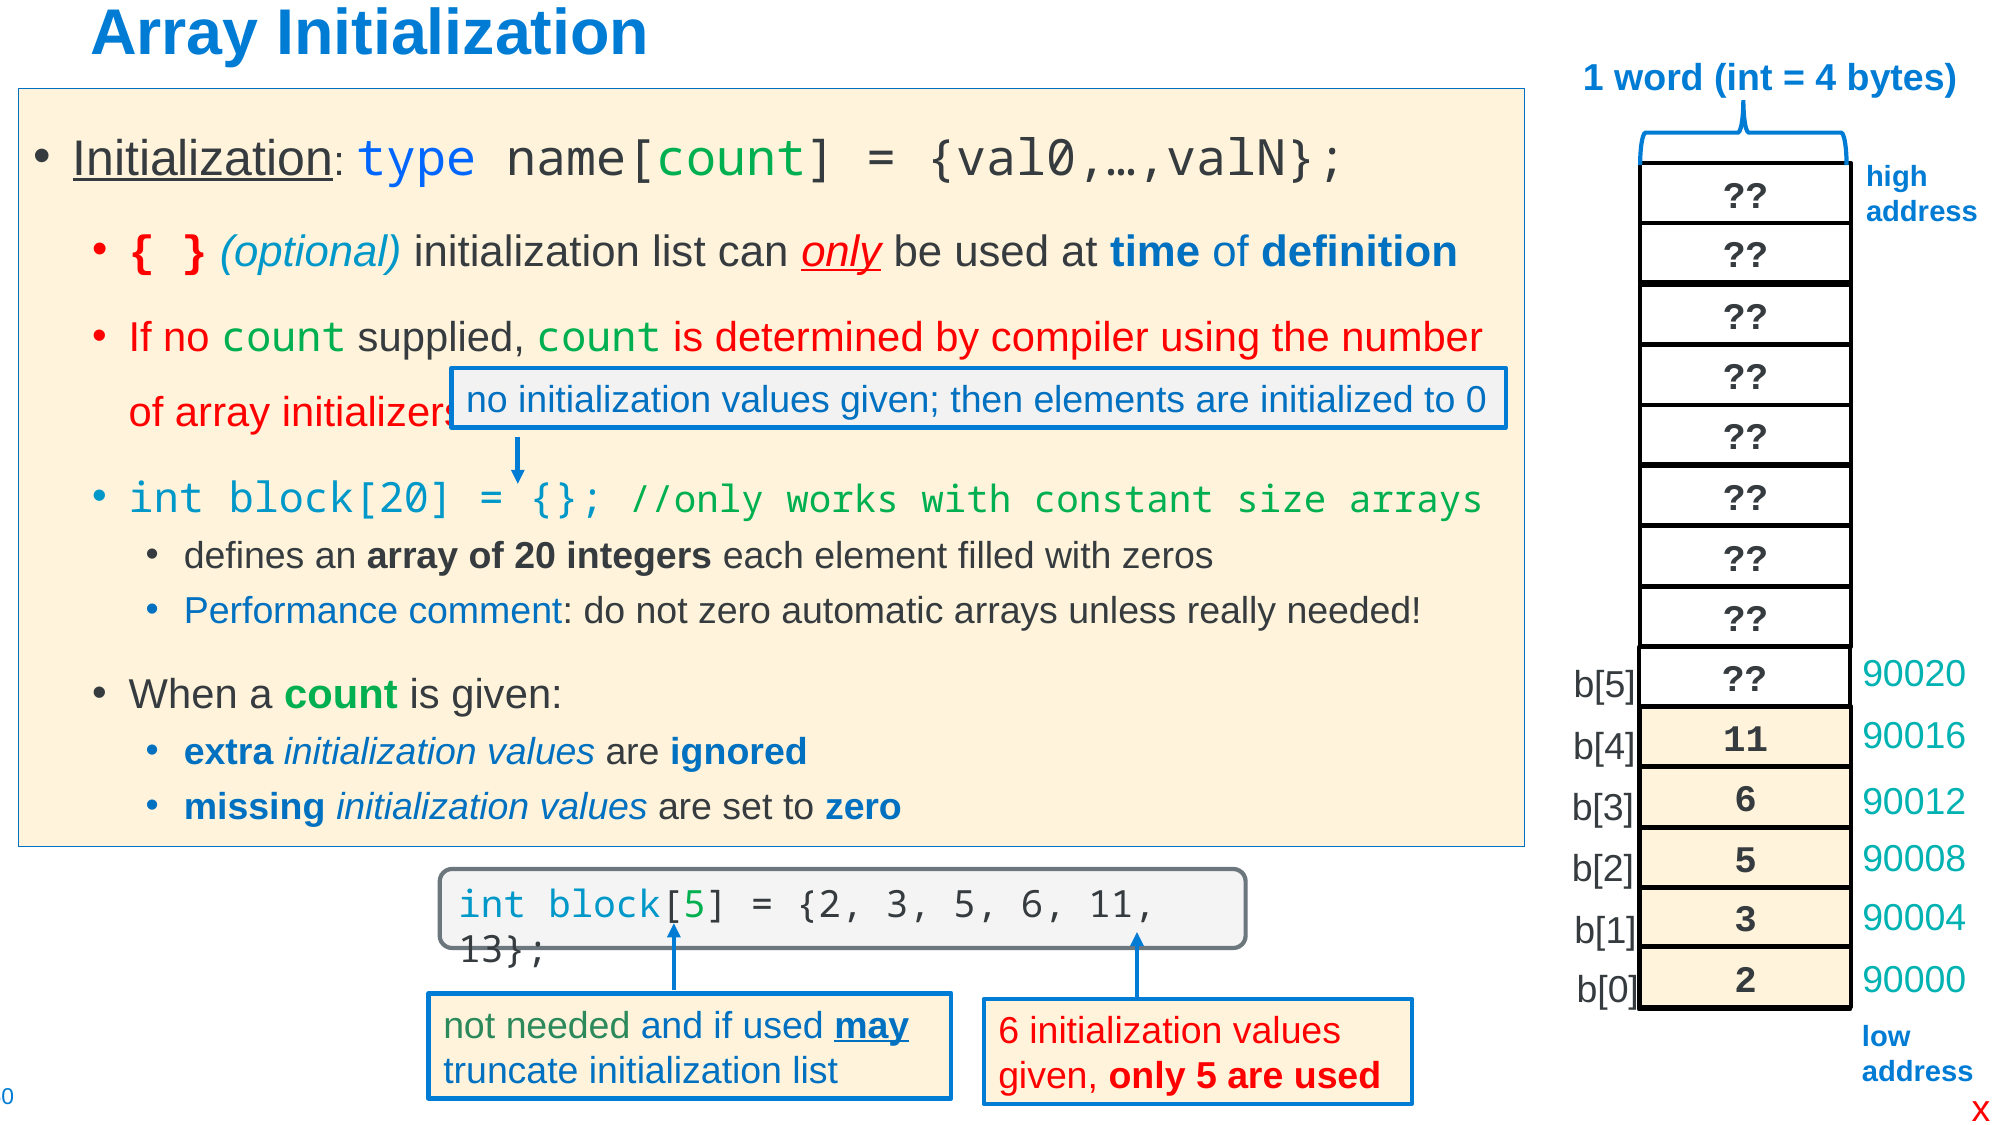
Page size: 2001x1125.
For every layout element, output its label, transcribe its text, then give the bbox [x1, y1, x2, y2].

text_box ?? [1640, 405, 1852, 465]
text_box 90016 [1851, 703, 1982, 764]
text_box x [1956, 1076, 2000, 1125]
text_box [1557, 652, 1683, 1019]
text_box int block[5] = {2, 3, 5, 6, 11, 13}; [439, 868, 1246, 949]
text_box ?? [1640, 284, 1852, 345]
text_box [983, 932, 1412, 1105]
text_box ?? [1640, 526, 1852, 586]
text_box high address [1851, 149, 2000, 235]
text_box ?? [1640, 345, 1852, 405]
text_box 1 word (int = 4 bytes) [1568, 45, 1973, 105]
text_box 90000 [1853, 948, 1982, 1008]
text_box 90004 [1853, 887, 1982, 946]
text_box ?? [1640, 586, 1852, 647]
text_box 90012 [1853, 769, 1982, 830]
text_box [1640, 706, 1852, 1008]
text_box ?? [1640, 163, 1851, 223]
text_box [1639, 105, 1848, 166]
text_box ?? [1640, 223, 1852, 283]
text_box 90020 [1847, 641, 1982, 702]
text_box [451, 367, 1506, 484]
list Initialization: type name[count] = {val0,…,valN}; { } (optional) initialization list can only be used at time of definition If no count supplied, count is determined by compiler using the number of array initializers int block[20] = {}; //only works with constant size arrays defines an array of 20 integers each element filled with zeros Performance comment: do not zero automatic arrays unless really needed! When a count is given: extra initialization values are ignored missing initialization values are set to zero [18, 88, 1525, 847]
text_box ?? [1639, 647, 1851, 704]
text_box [428, 923, 952, 1100]
text_box ?? [1640, 465, 1852, 526]
text_box 90008 [1853, 830, 1982, 887]
text_box low address [1847, 1009, 1989, 1095]
title Array Initialization [75, 24, 1801, 77]
